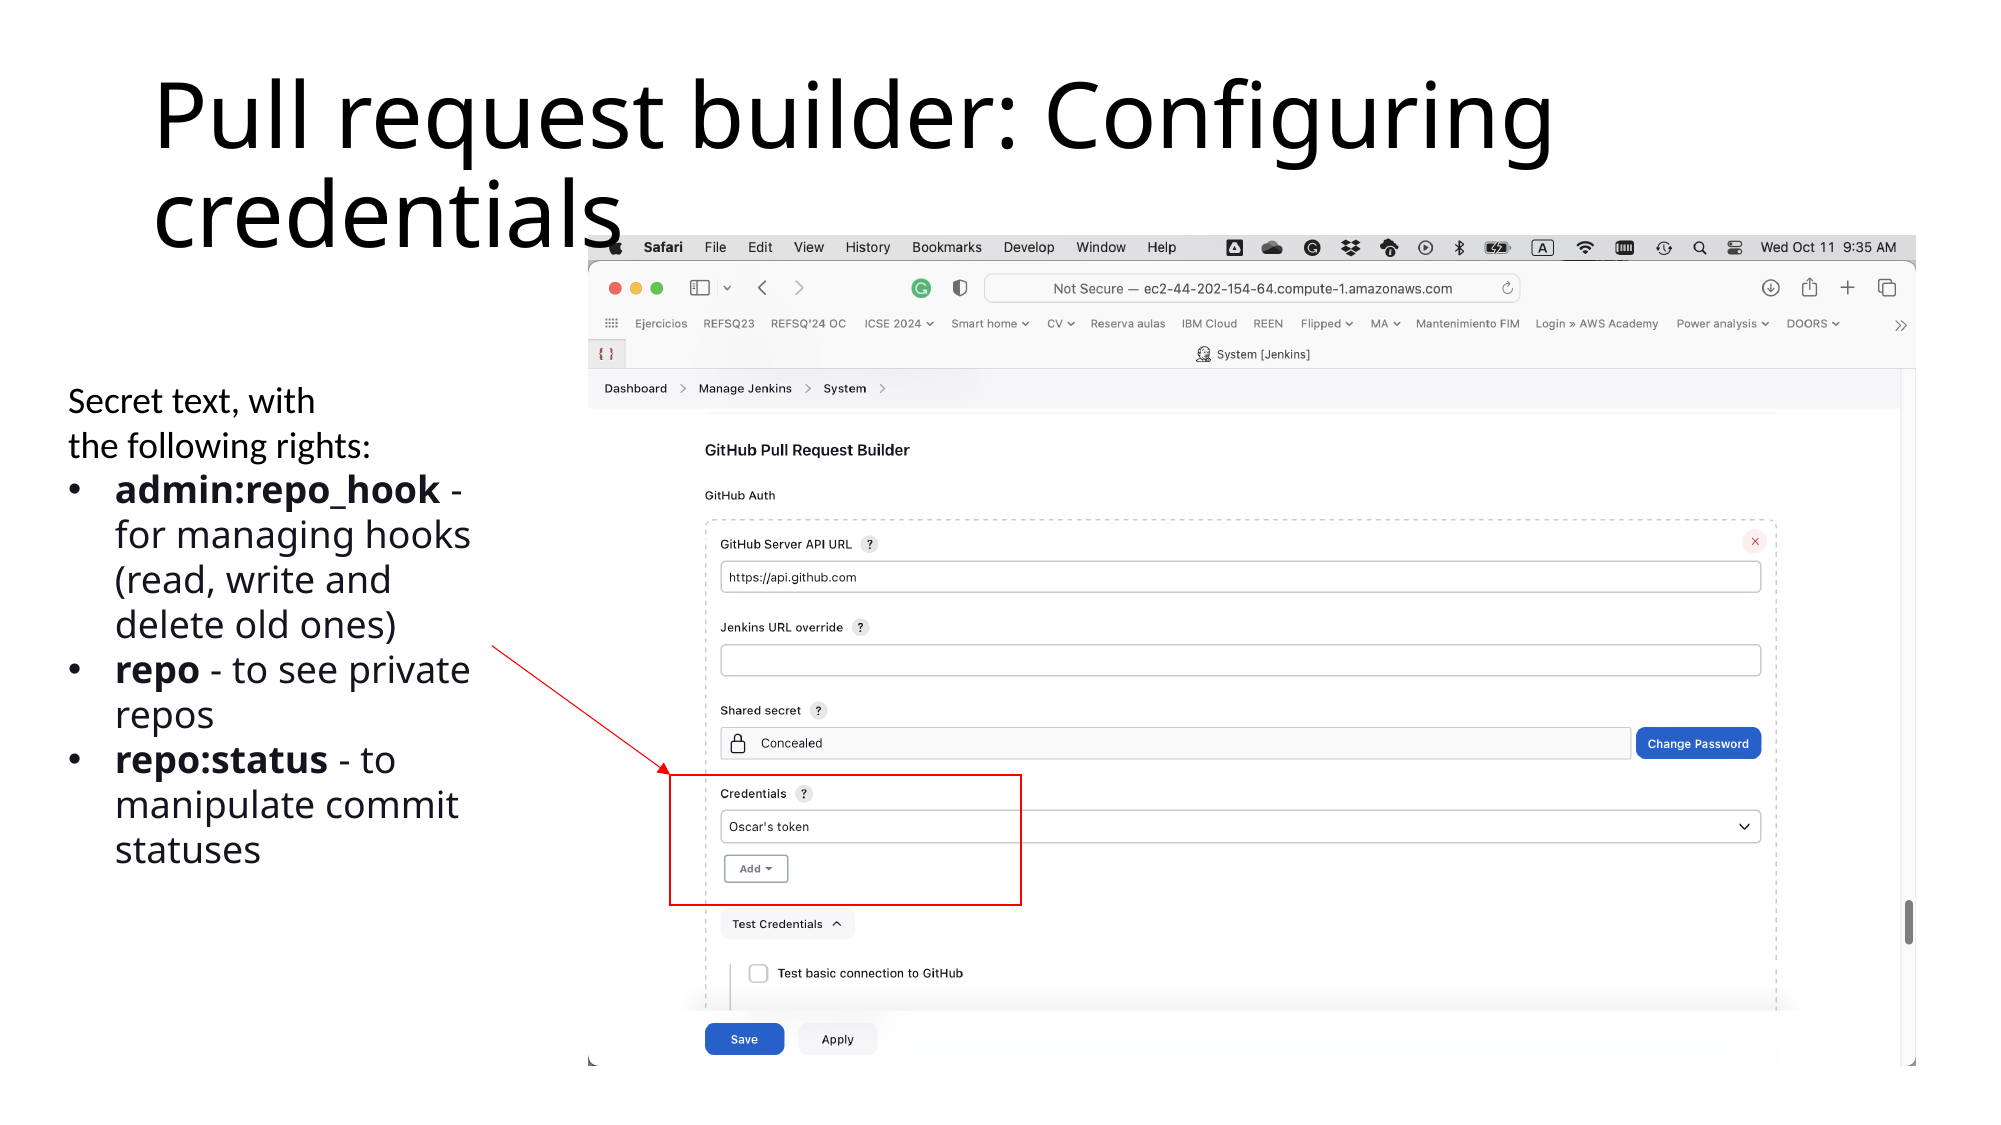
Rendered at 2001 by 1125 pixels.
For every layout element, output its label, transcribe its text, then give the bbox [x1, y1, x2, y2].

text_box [491, 648, 671, 775]
title Pull request builder: Configuring credentials [137, 59, 1863, 278]
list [588, 235, 1916, 1066]
text_box Secret text, with the following rights: admin:repo_hook - for managing hooks (read, write and delete old ones) repo - to see private repos repo:status - to manipulate commit statuses [53, 368, 492, 923]
